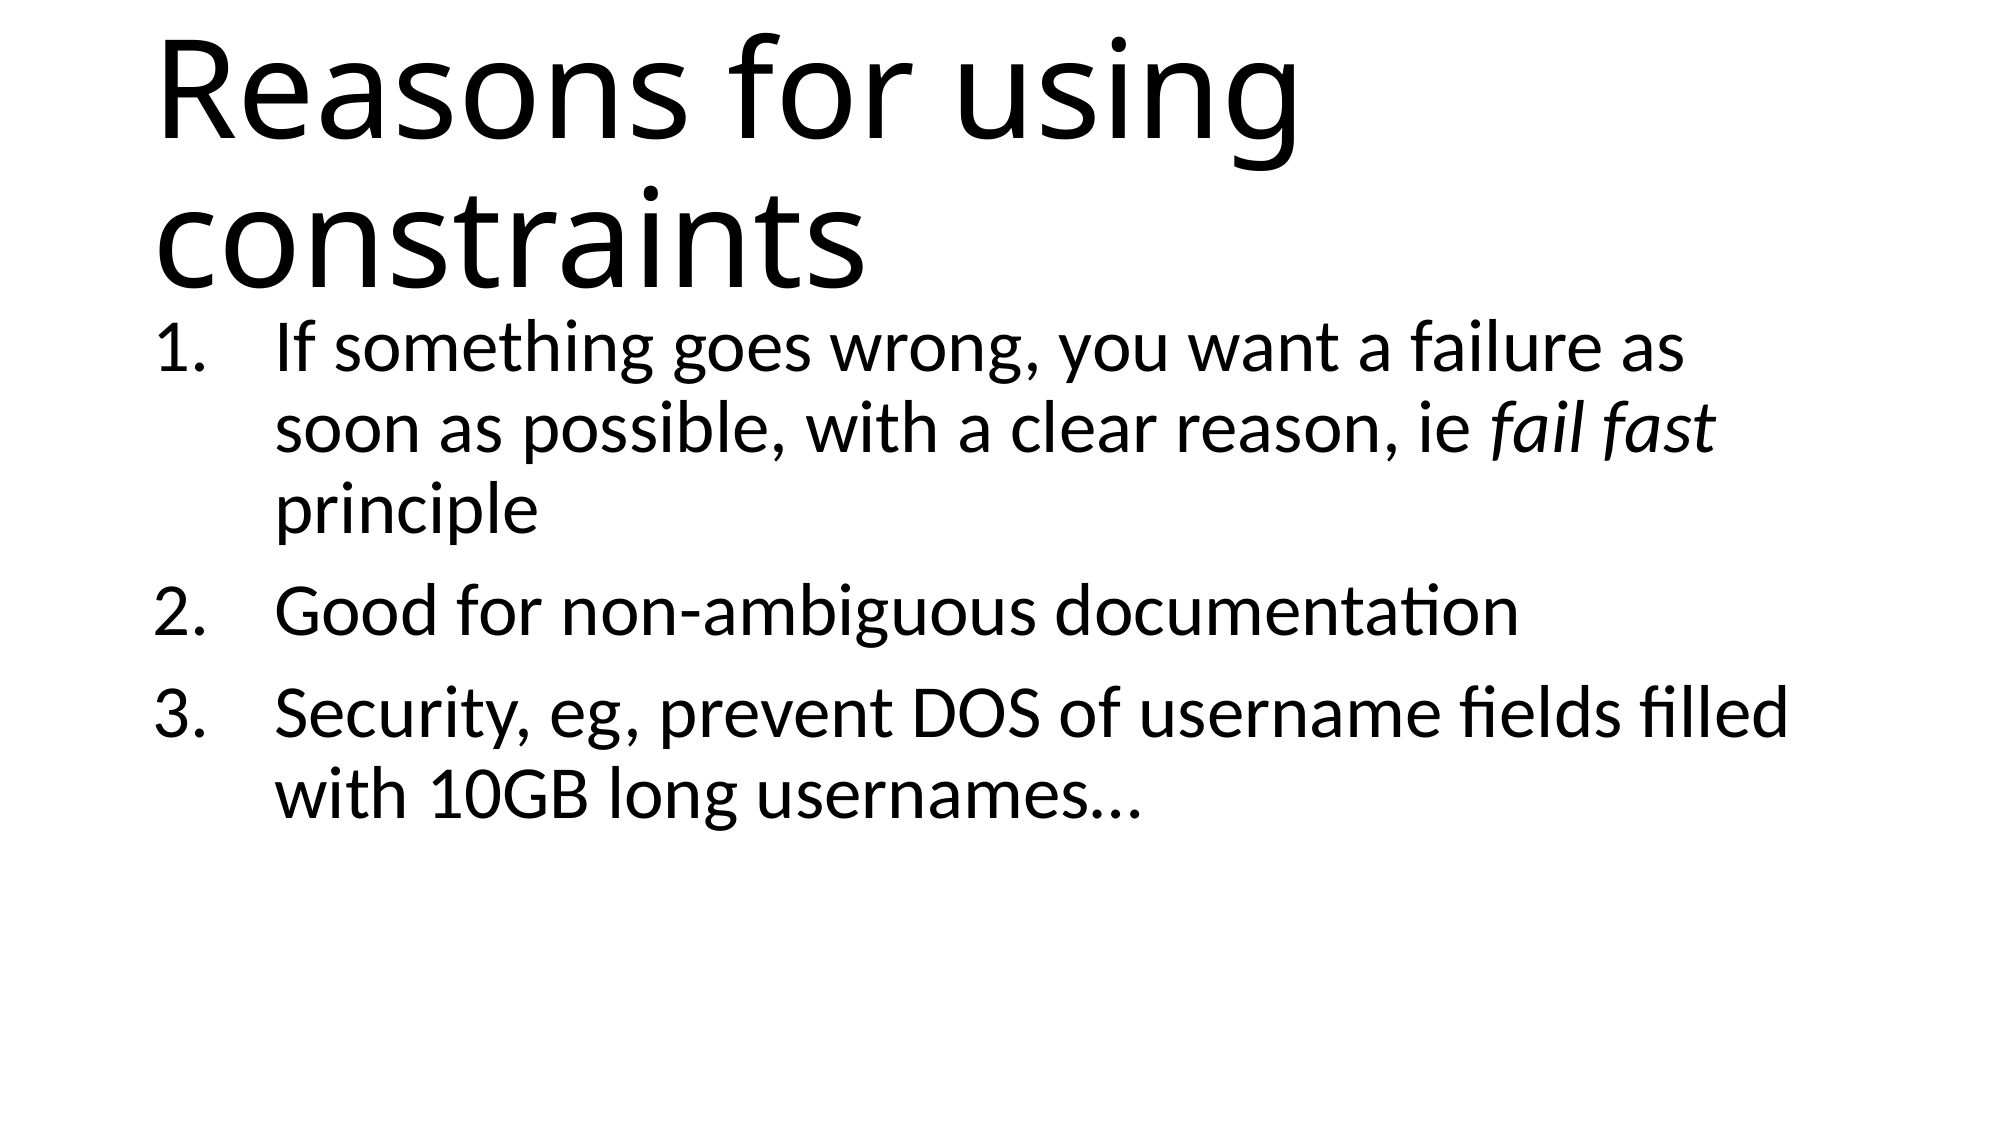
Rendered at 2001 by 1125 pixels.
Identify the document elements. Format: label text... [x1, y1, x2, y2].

list If something goes wrong, you want a failure as soon as possible, with a clear reason, ie fail fast principle Good for non-ambiguous documentation Security, eg, prevent DOS of username fields filled with 10GB long usernames… [137, 299, 1863, 1014]
title Reasons for using constraints [137, 59, 1863, 278]
